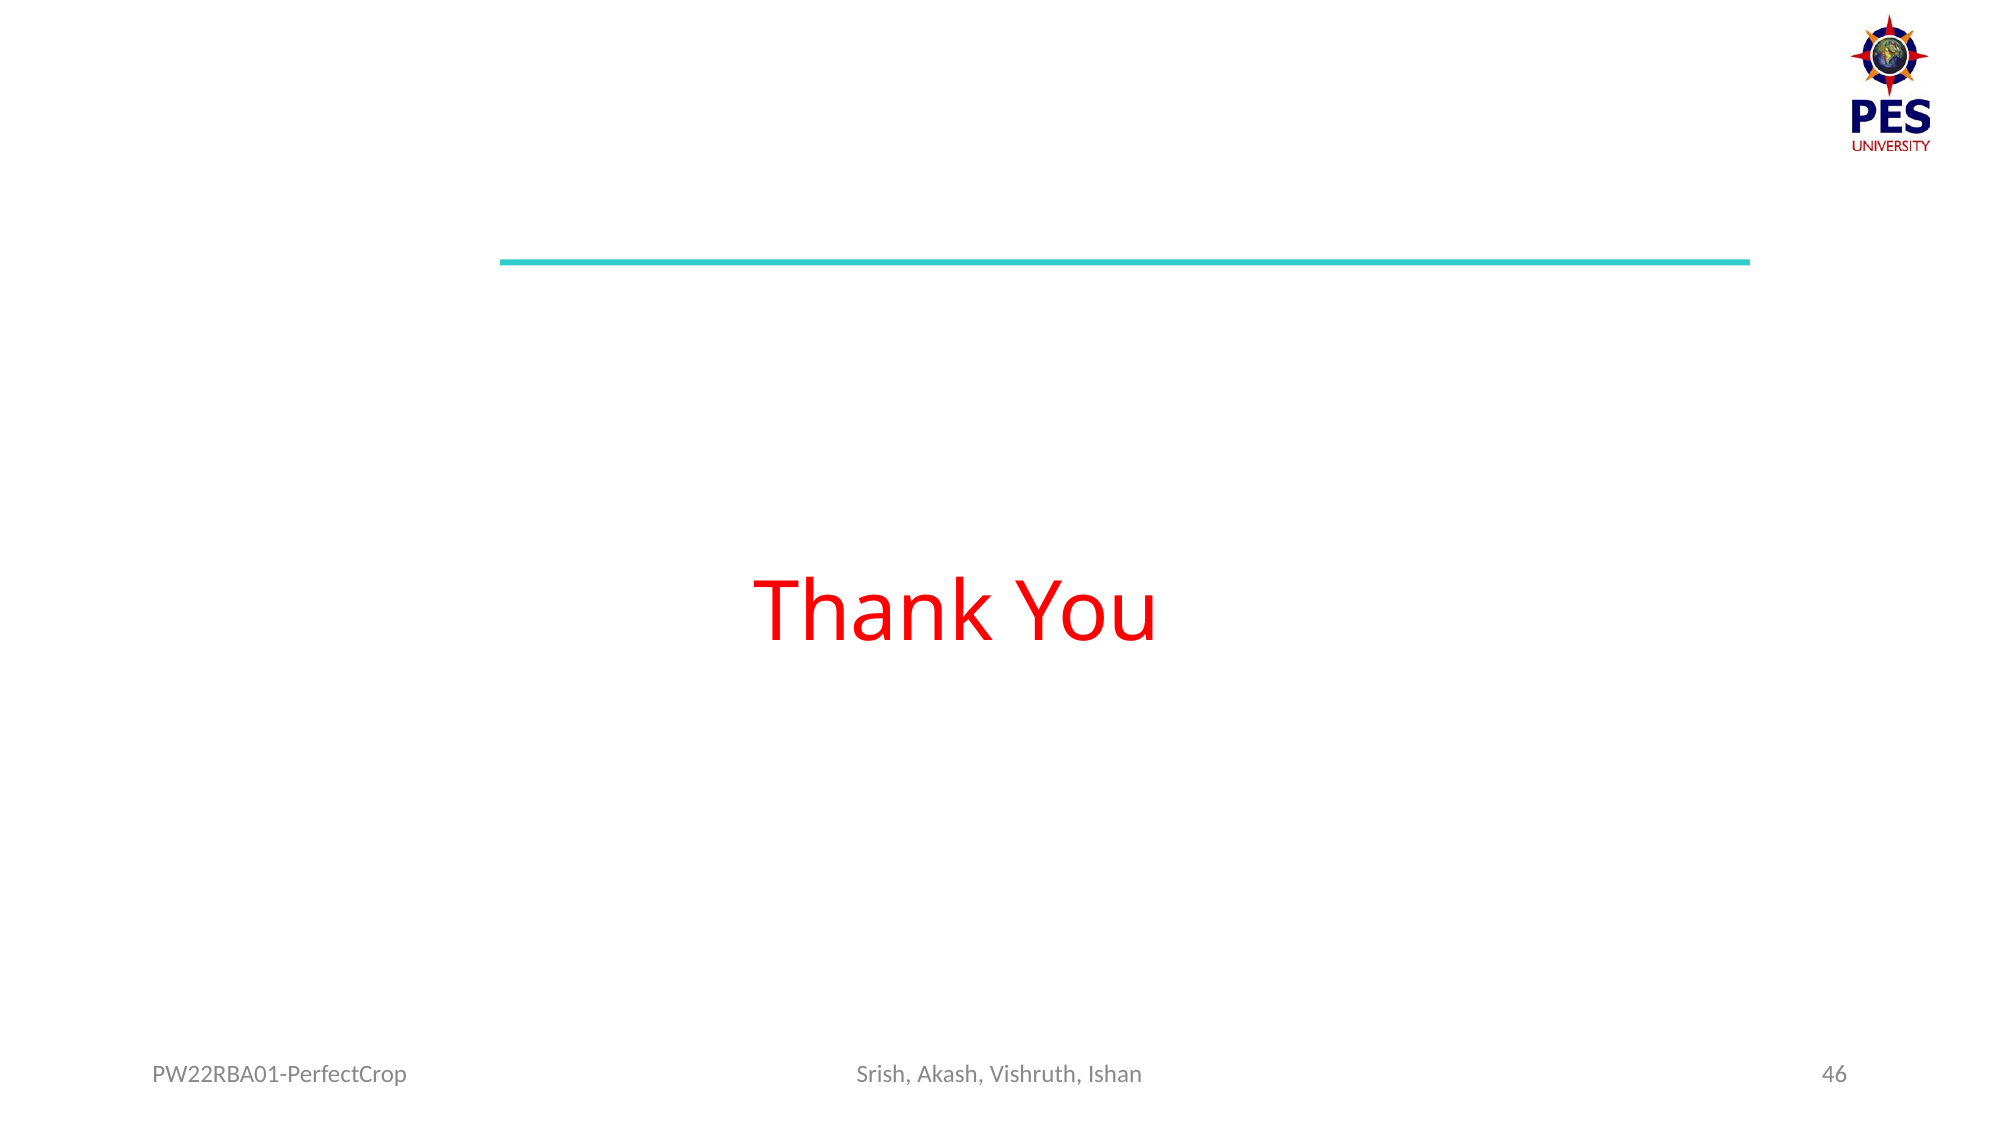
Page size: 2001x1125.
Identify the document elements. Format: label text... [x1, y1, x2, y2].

slide_number PW22RBA01-PerfectCrop [137, 1042, 588, 1103]
text_box Thank You [717, 549, 1197, 666]
slide_number ‹#› [1412, 1042, 1863, 1103]
picture [1850, 13, 1930, 152]
footer Srish, Akash, Vishruth, Ishan [662, 1042, 1338, 1103]
